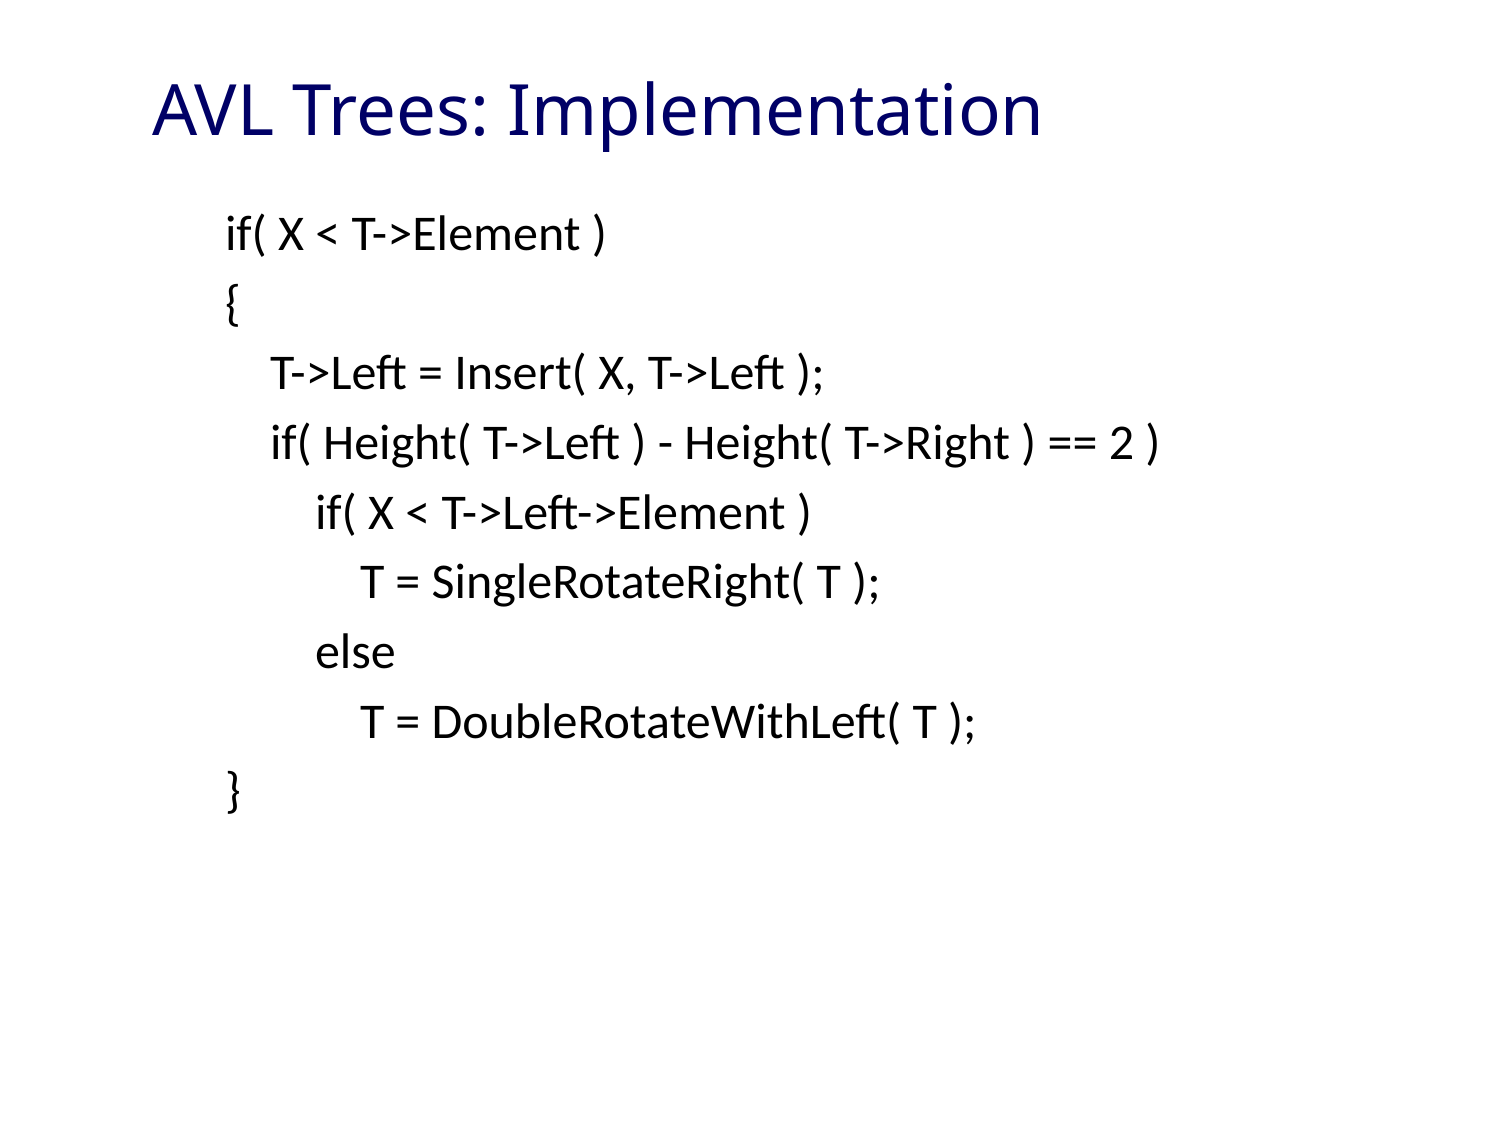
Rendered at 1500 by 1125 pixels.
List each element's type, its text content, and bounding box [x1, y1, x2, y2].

list if( X < T->Element ) { T->Left = Insert( X, T->Left ); if( Height( T->Left ) - Height( T->Right ) == 2 ) if( X < T->Left->Element ) T = SingleRotateRight( T ); else T = DoubleRotateWithLeft( T ); } [75, 200, 1425, 963]
title AVL Trees: Implementation [137, 37, 1413, 188]
